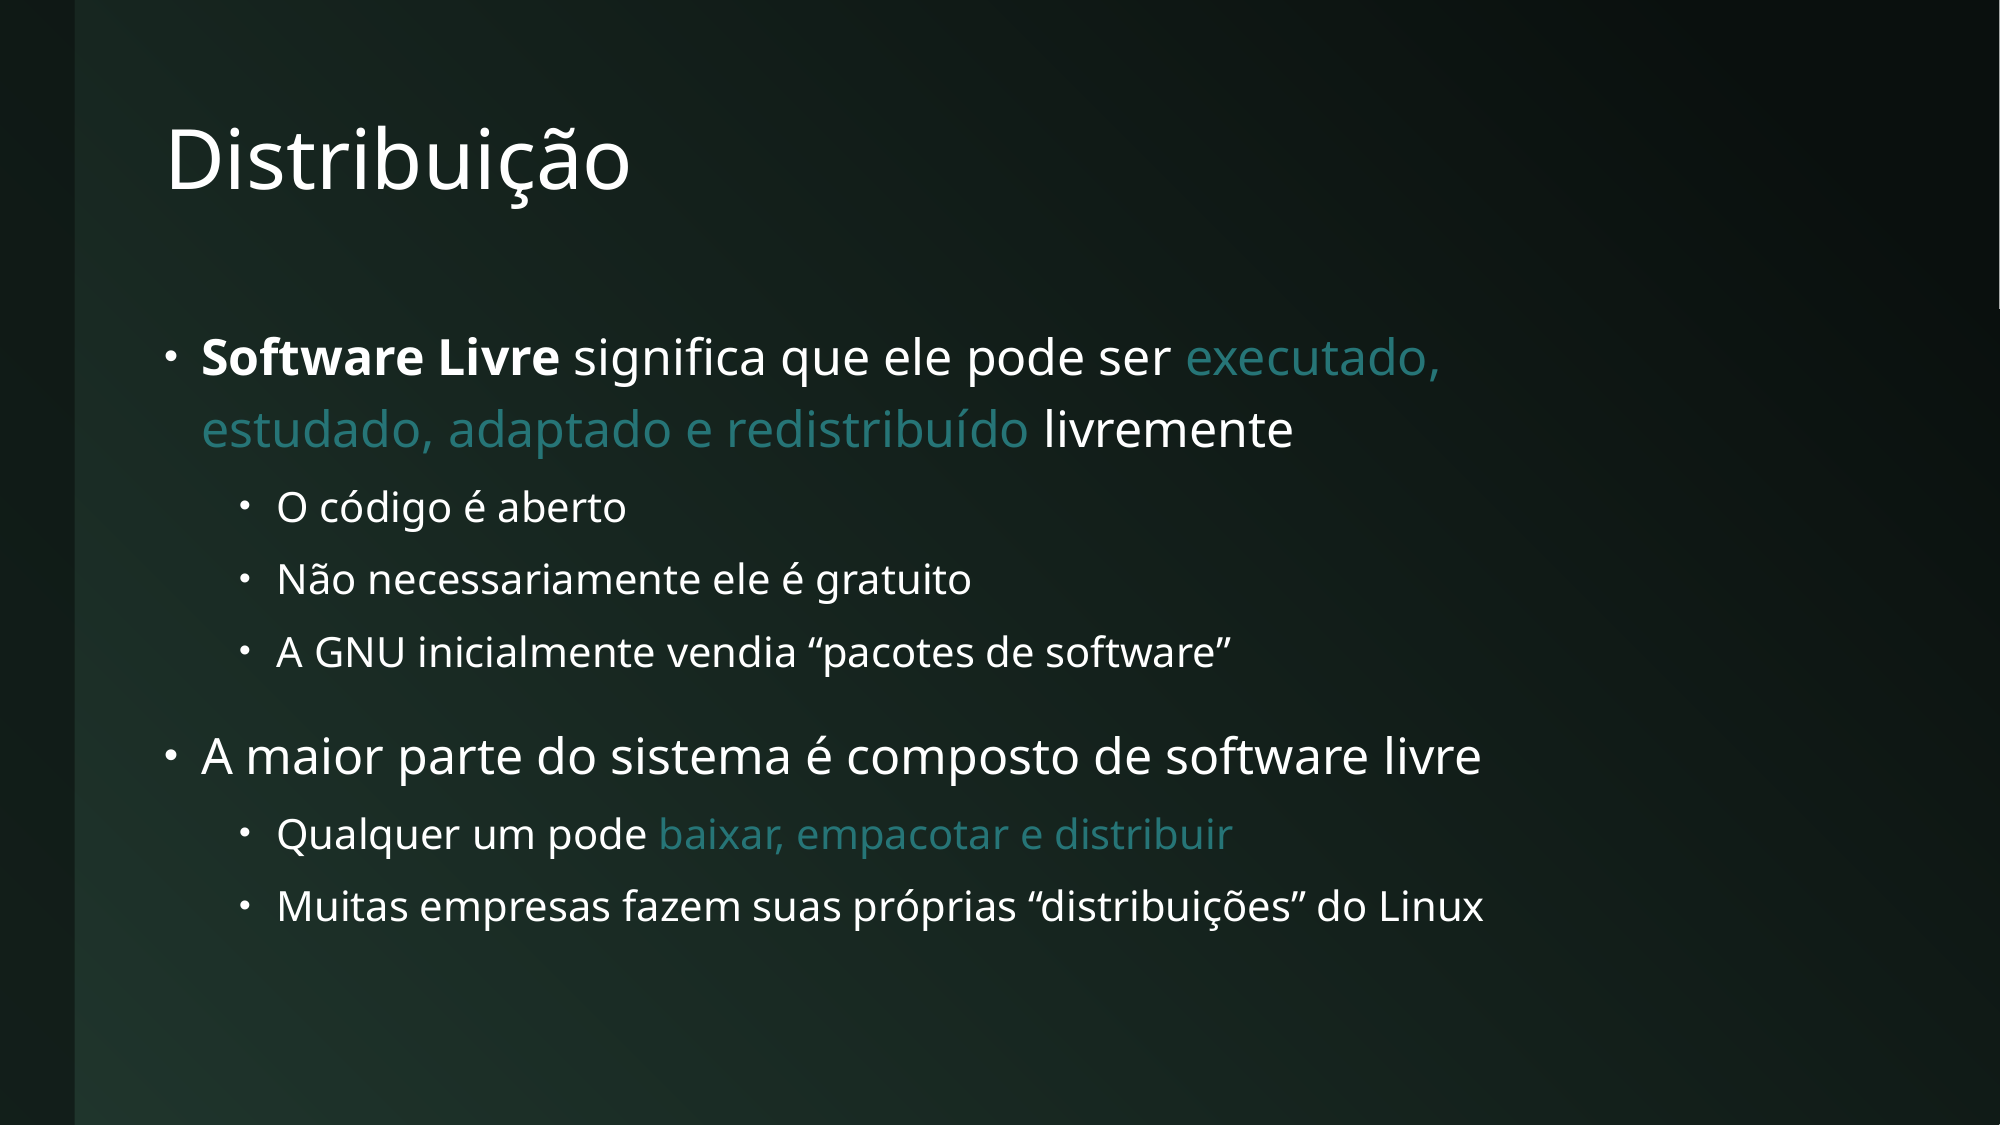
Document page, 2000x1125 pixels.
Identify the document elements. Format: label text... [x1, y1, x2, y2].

list Software Livre significa que ele pode ser executado, estudado, adaptado e redistribuído livremente O código é aberto Não necessariamente ele é gratuito A GNU inicialmente vendia “pacotes de software” A maior parte do sistema é composto de software livre Qualquer um pode baixar, empacotar e distribuir Muitas empresas fazem suas próprias “distribuições” do Linux [149, 306, 1898, 1032]
title Distribuição [149, 62, 1898, 263]
